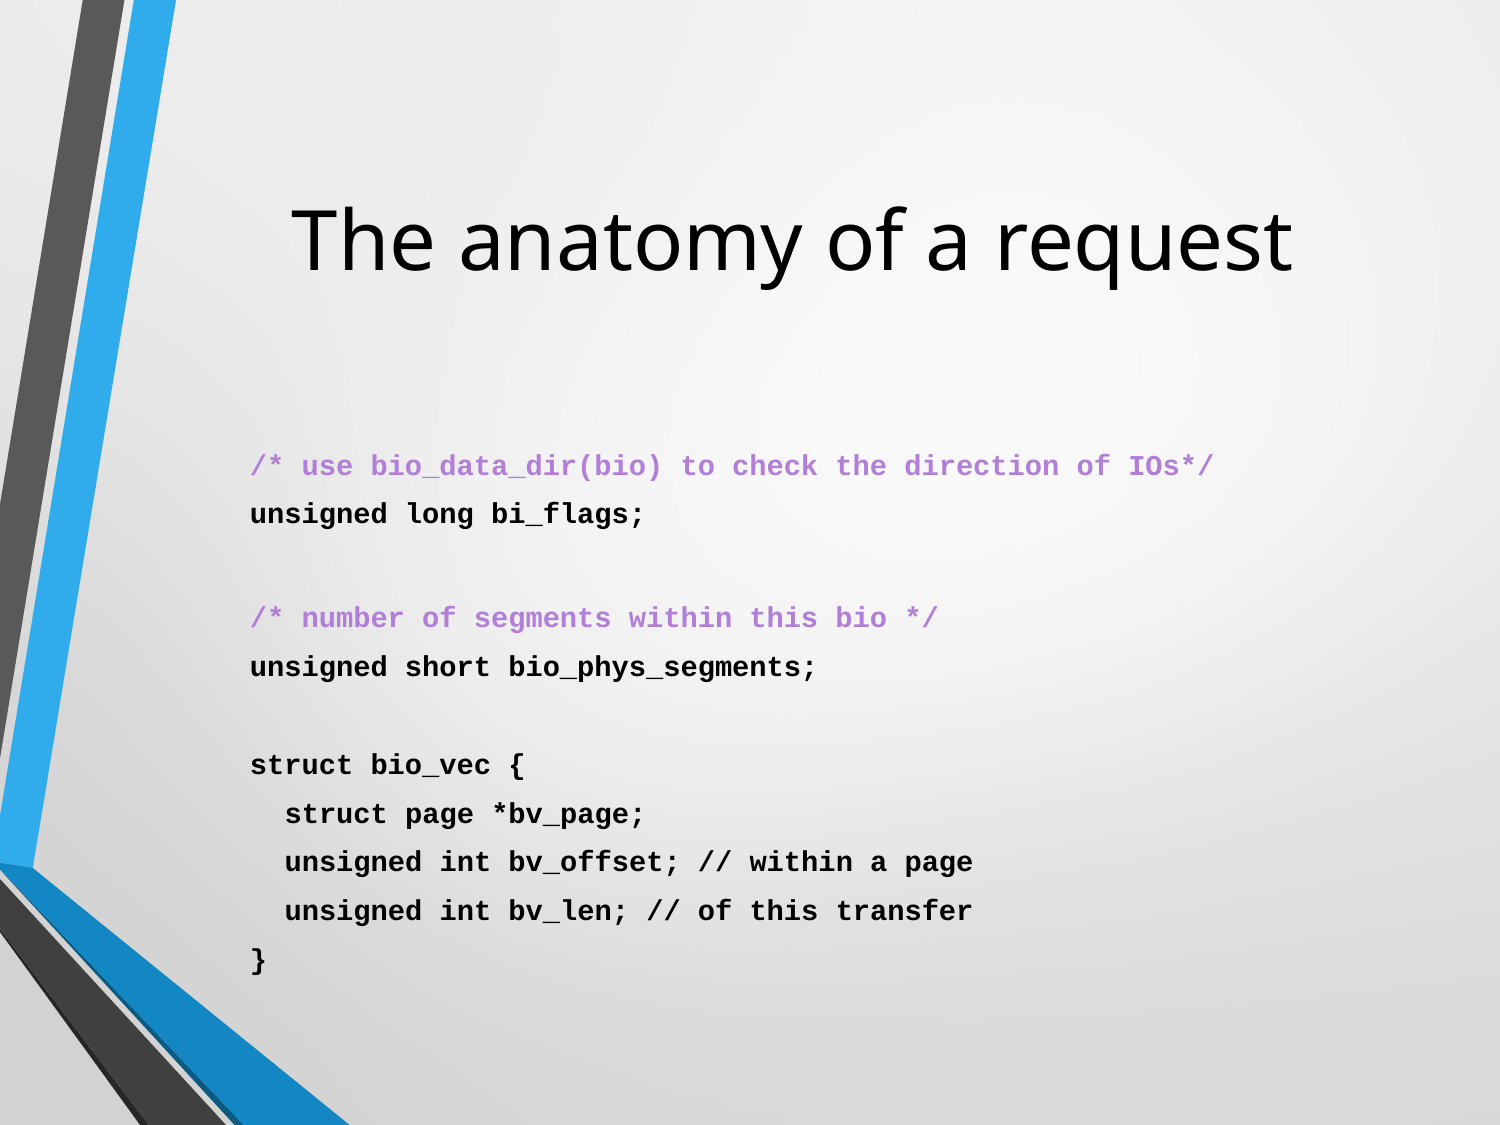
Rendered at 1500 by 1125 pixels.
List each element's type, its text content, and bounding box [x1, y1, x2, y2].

title The anatomy of a request [161, 75, 1425, 400]
list /* use bio_data_dir(bio) to check the direction of IOs*/ unsigned long bi_flags; /* number of segments within this bio */ unsigned short bio_phys_segments; struct bio_vec { struct page *bv_page; unsigned int bv_offset; // within a page unsigned int bv_len; // of this transfer } [161, 437, 1425, 985]
